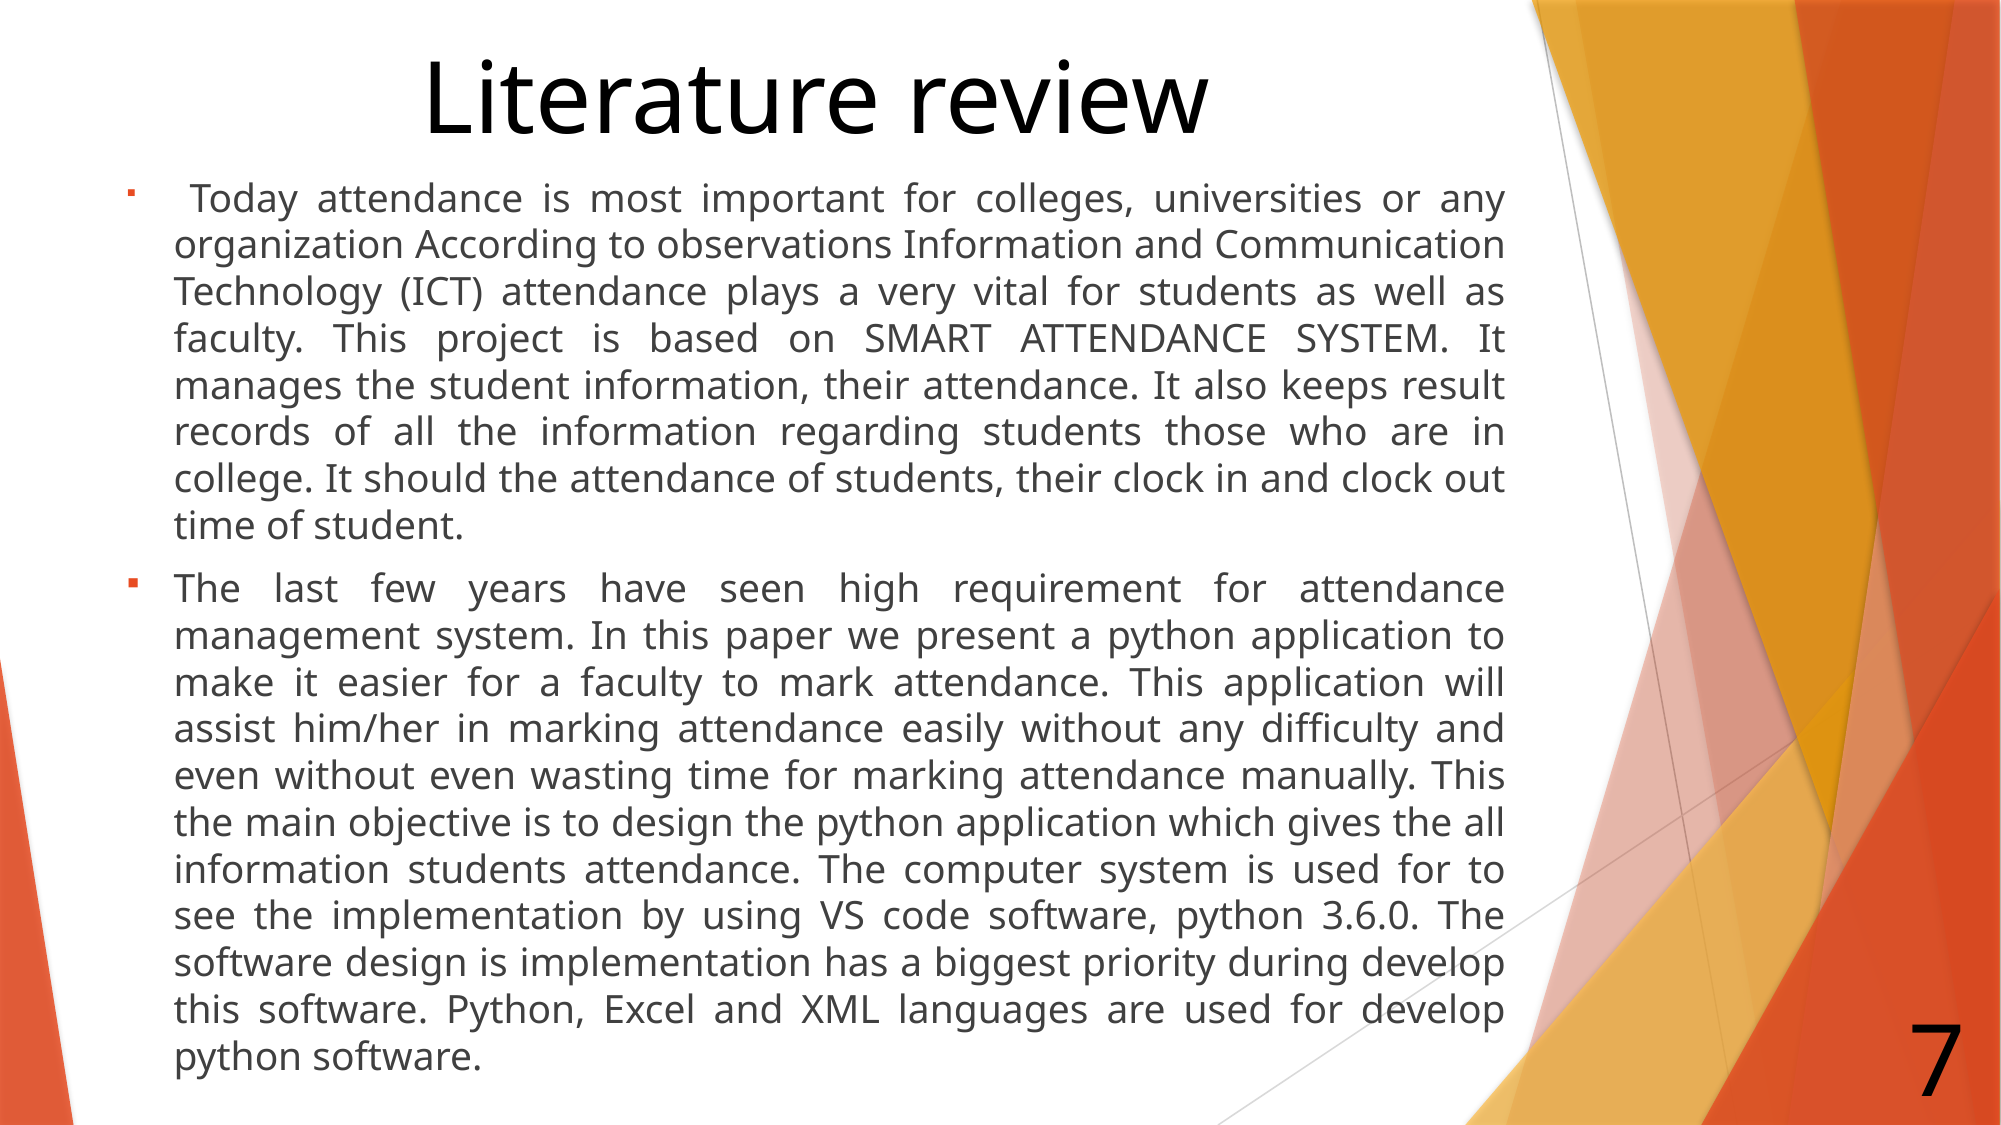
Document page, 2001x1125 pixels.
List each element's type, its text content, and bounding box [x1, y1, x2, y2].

slide_number 7 [1868, 1034, 1982, 1095]
title Literature review [111, 25, 1522, 165]
list Today attendance is most important for colleges, universities or any organization According to observations Information and Communication Technology (ICT) attendance plays a very vital for students as well as faculty. This project is based on SMART ATTENDANCE SYSTEM. It manages the student information, their attendance. It also keeps result records of all the information regarding students those who are in college. It should the attendance of students, their clock in and clock out time of student. The last few years have seen high requirement for attendance management system. In this paper we present a python application to make it easier for a faculty to mark attendance. This application will assist him/her in marking attendance easily without any difficulty and even without even wasting time for marking attendance manually. This the main objective is to design the python application which gives the all information students attendance. The computer system is used for to see the implementation by using VS code software, python 3.6.0. The software design is implementation has a biggest priority during develop this software. Python, Excel and XML languages are used for develop python software. [111, 165, 1522, 1095]
footer [111, 991, 1145, 1051]
